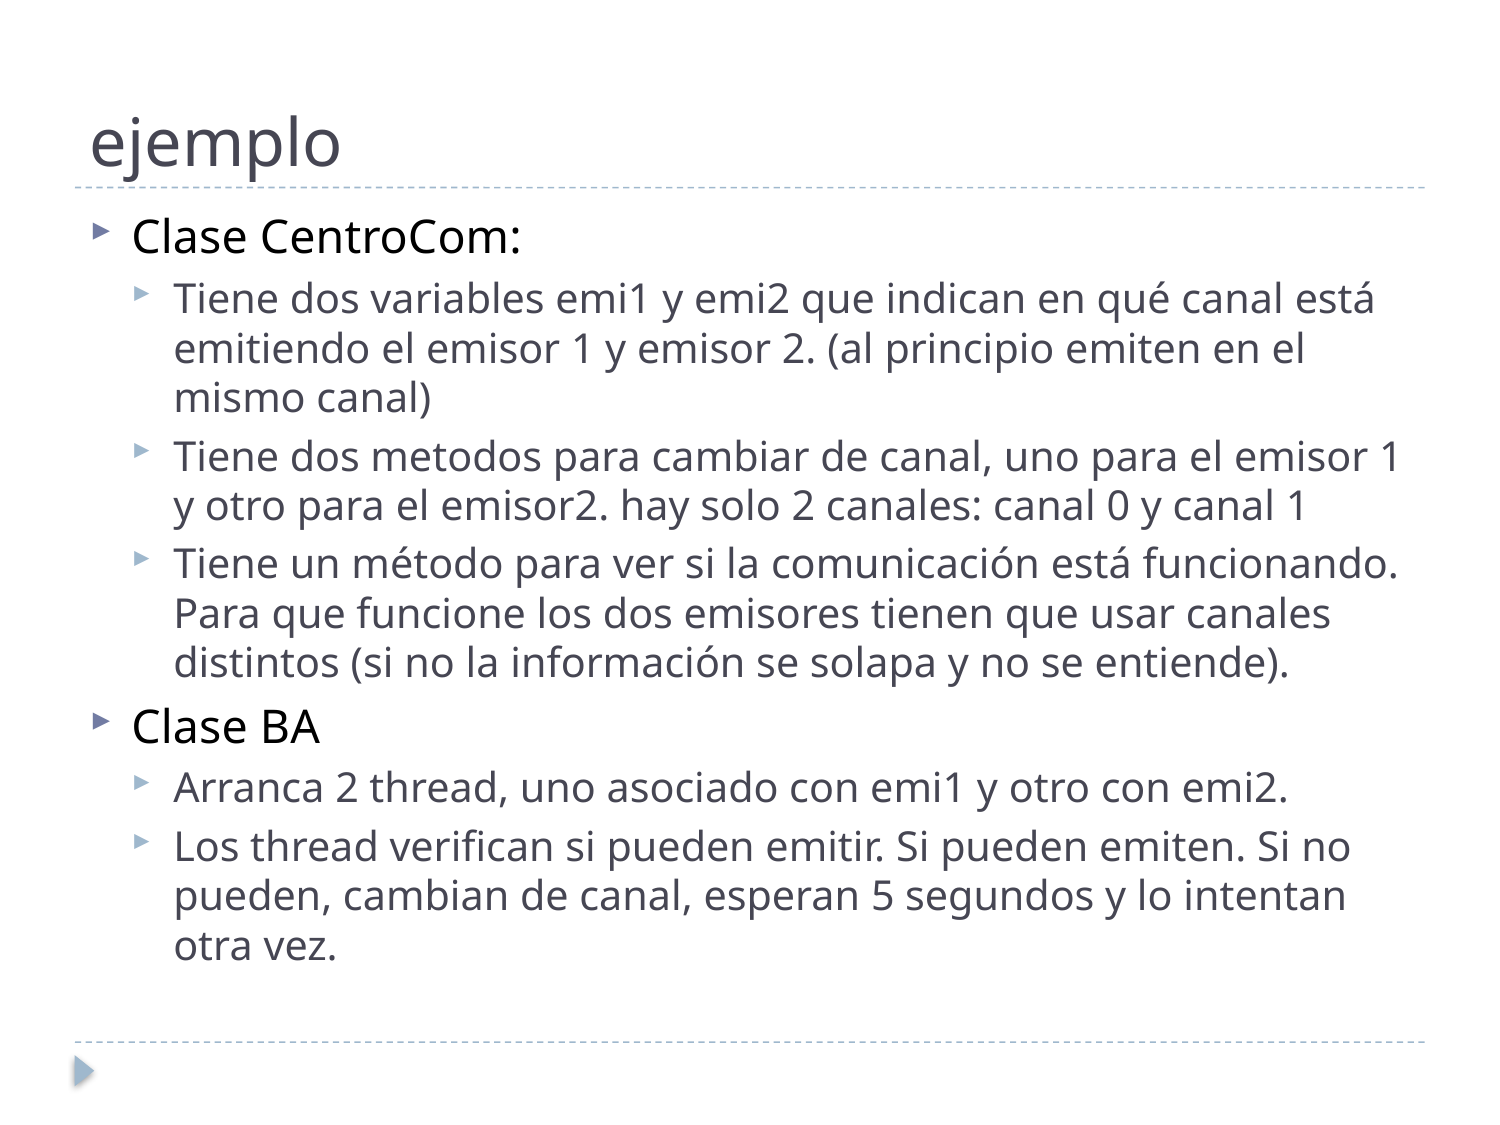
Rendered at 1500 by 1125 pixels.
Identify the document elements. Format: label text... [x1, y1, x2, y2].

list Clase CentroCom: Tiene dos variables emi1 y emi2 que indican en qué canal está emitiendo el emisor 1 y emisor 2. (al principio emiten en el mismo canal) Tiene dos metodos para cambiar de canal, uno para el emisor 1 y otro para el emisor2. hay solo 2 canales: canal 0 y canal 1 Tiene un método para ver si la comunicación está funcionando. Para que funcione los dos emisores tienen que usar canales distintos (si no la información se solapa y no se entiende). Clase BA Arranca 2 thread, uno asociado con emi1 y otro con emi2. Los thread verifican si pueden emitir. Si pueden emiten. Si no pueden, cambian de canal, esperan 5 segundos y lo intentan otra vez. [75, 200, 1425, 1010]
title ejemplo [75, 24, 1425, 188]
